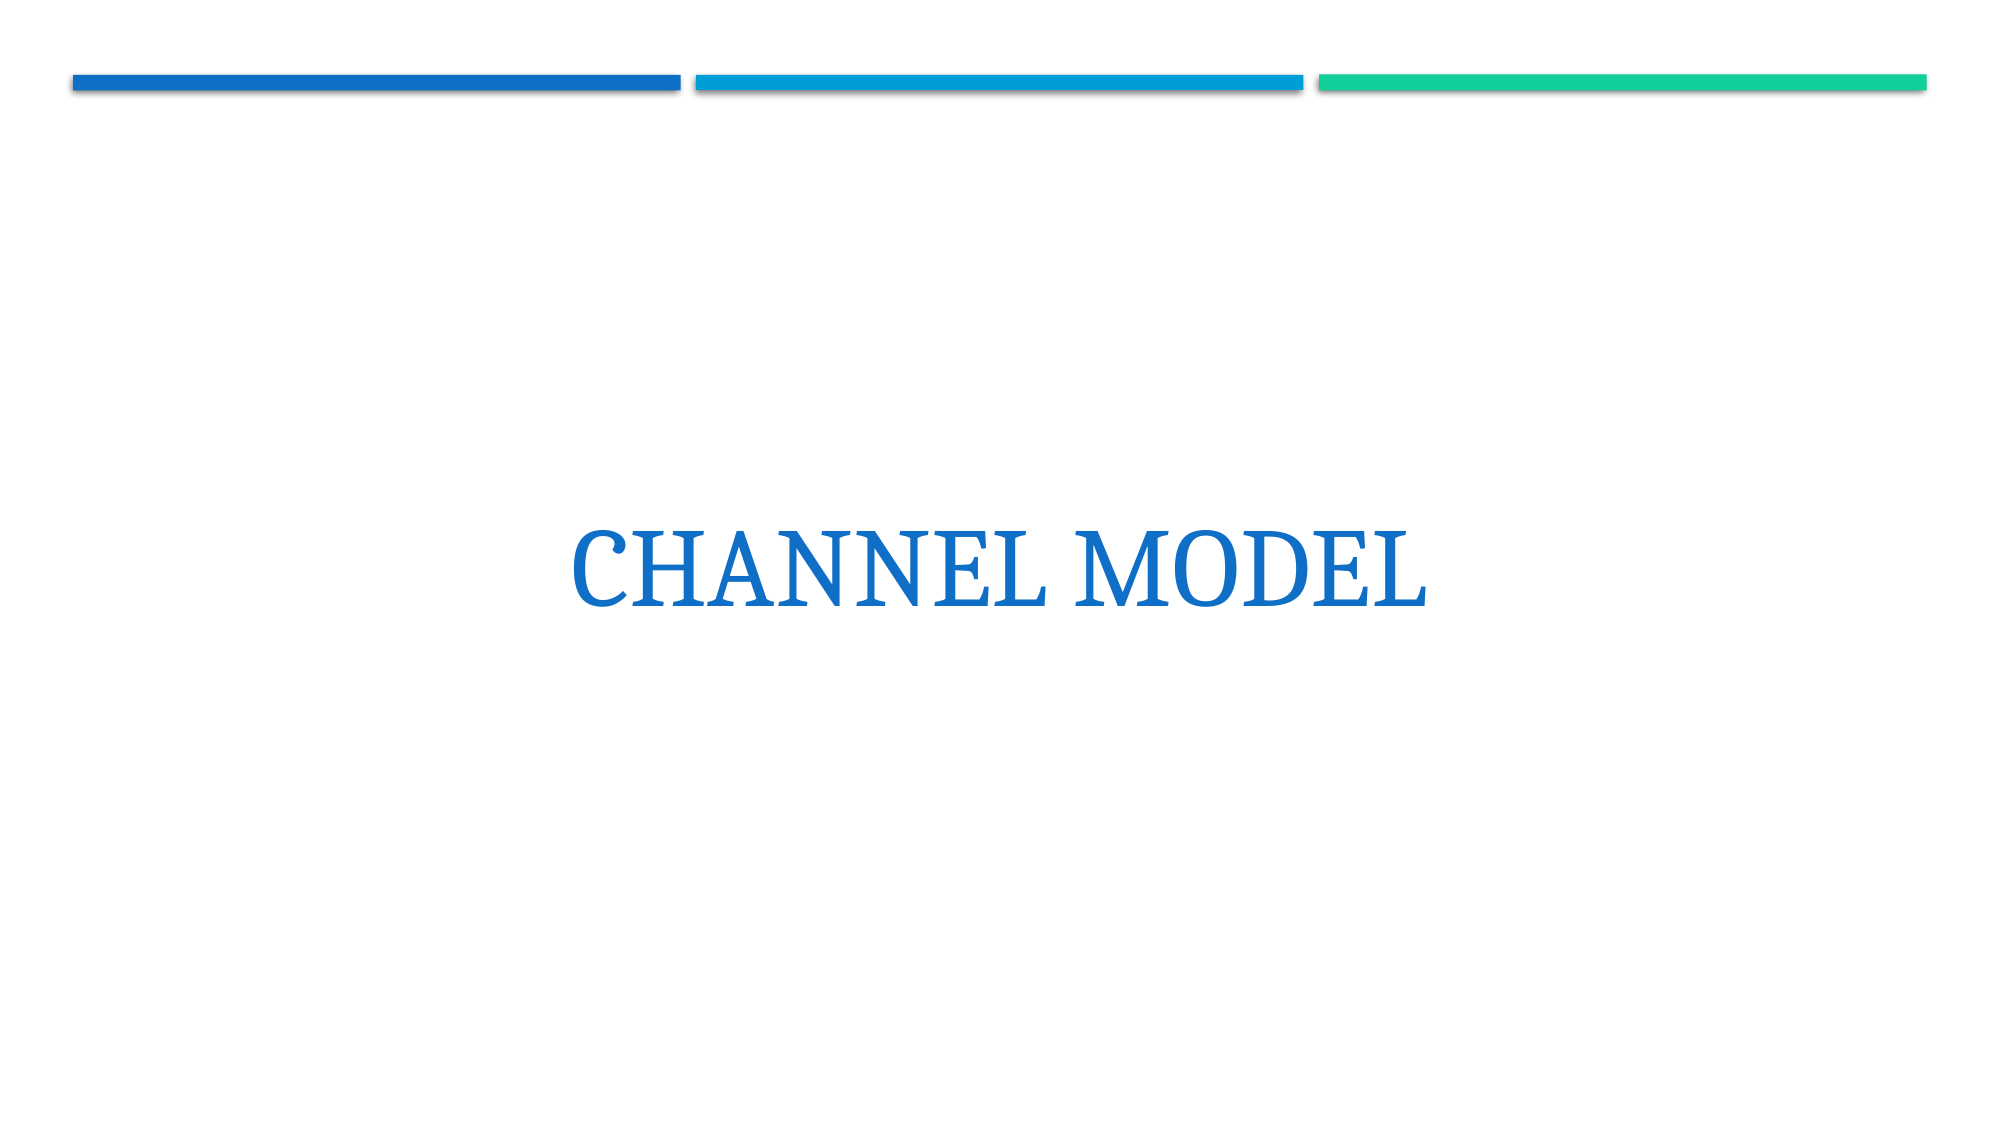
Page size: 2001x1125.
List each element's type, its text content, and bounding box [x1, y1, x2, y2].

text_box CHANNEL MODEL [556, 486, 1444, 637]
